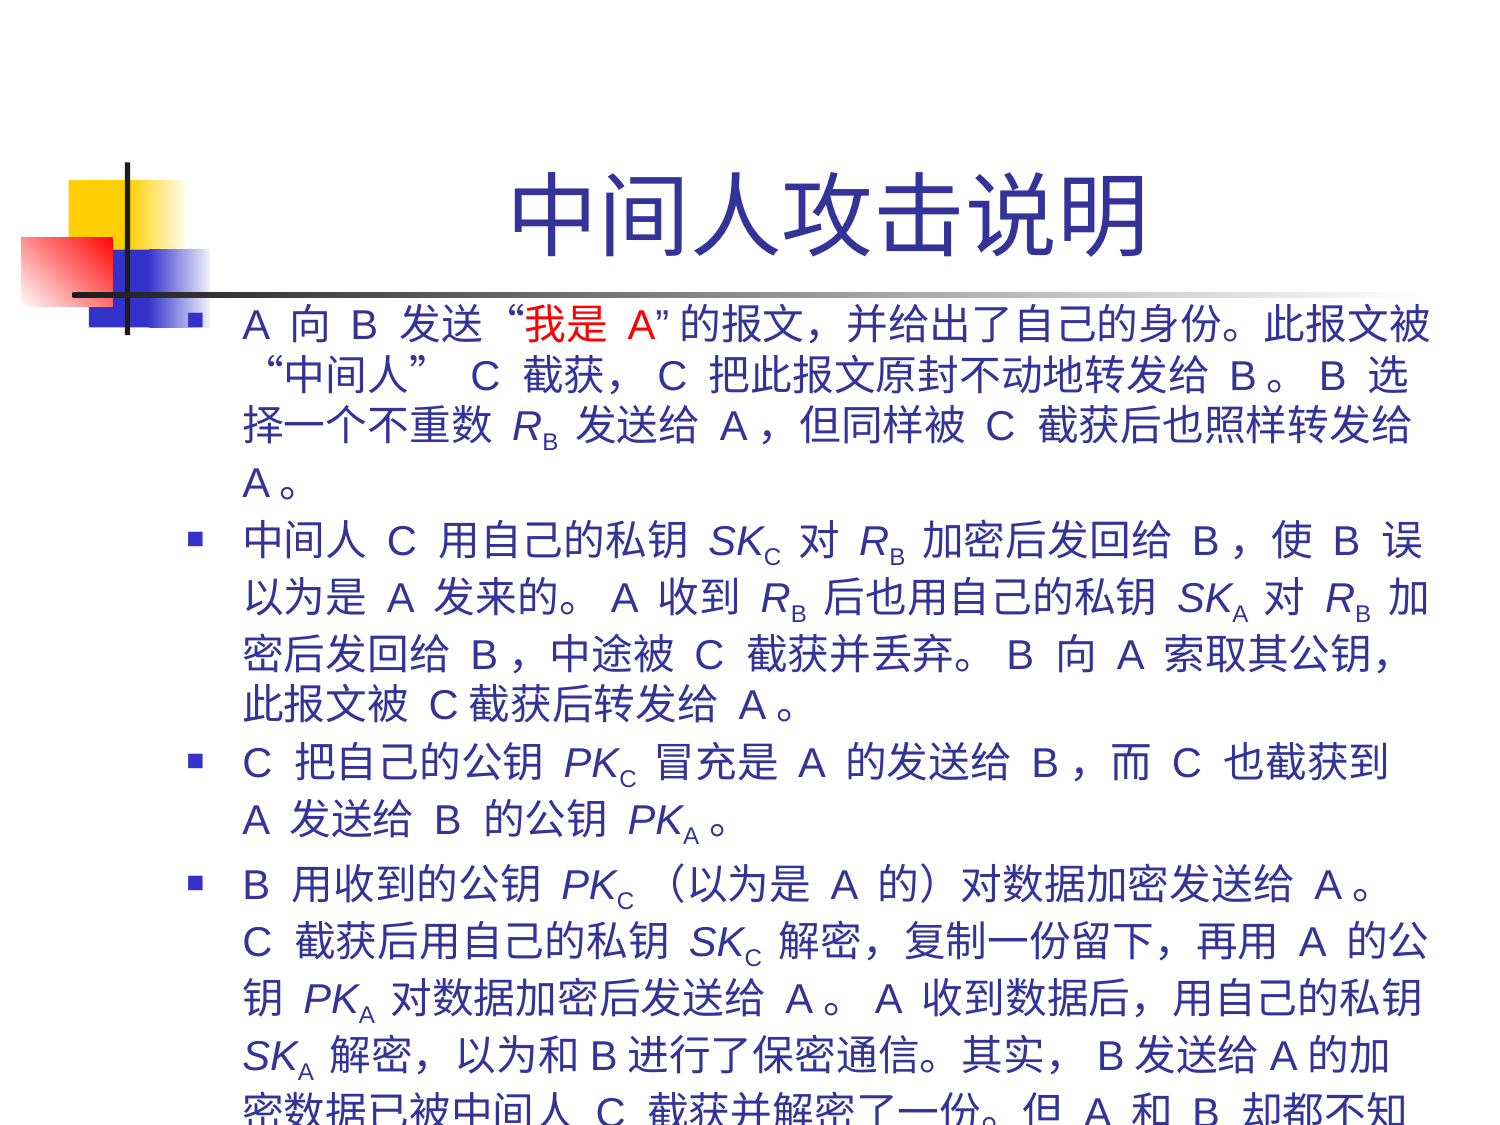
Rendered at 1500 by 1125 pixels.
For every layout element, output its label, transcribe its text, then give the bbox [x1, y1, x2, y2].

title 中间人攻击说明 [188, 35, 1468, 275]
list A 向 B 发送“我是 A”的报文，并给出了自己的身份。此报文被“中间人” C 截获，C 把此报文原封不动地转发给 B。B 选择一个不重数 RB 发送给 A，但同样被 C 截获后也照样转发给 A。 中间人 C 用自己的私钥 SKC 对 RB 加密后发回给 B，使 B 误以为是 A 发来的。A 收到 RB 后也用自己的私钥 SKA 对 RB 加密后发回给 B，中途被 C 截获并丢弃。B 向 A 索取其公钥，此报文被 C截获后转发给 A。 C 把自己的公钥 PKC 冒充是 A 的发送给 B，而 C 也截获到 A 发送给 B 的公钥 PKA。 B 用收到的公钥 PKC（以为是 A 的）对数据加密发送给 A。C 截获后用自己的私钥 SKC 解密，复制一份留下，再用 A 的公钥 PKA 对数据加密后发送给 A。A 收到数据后，用自己的私钥 SKA 解密，以为和B进行了保密通信。其实，B发送给A的加密数据已被中间人 C 截获并解密了一份。但 A 和 B 却都不知道。 [171, 290, 1447, 1083]
